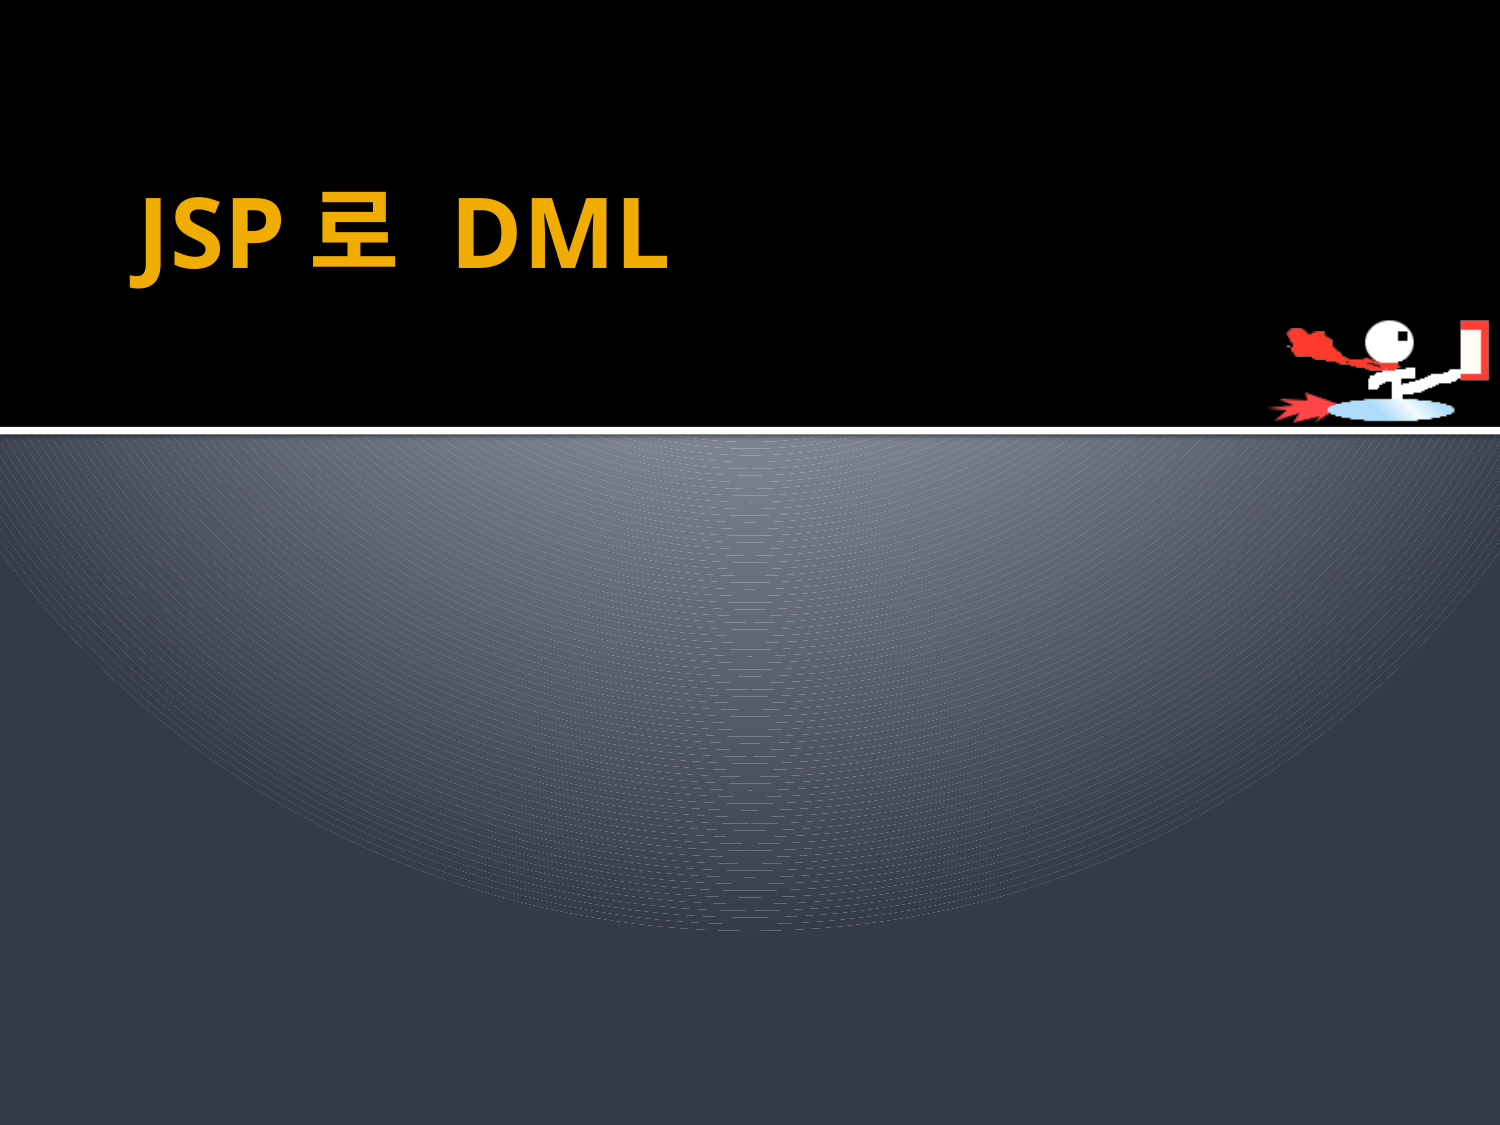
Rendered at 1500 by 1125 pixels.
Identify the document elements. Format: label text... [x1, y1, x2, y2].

picture [1234, 316, 1500, 426]
title JSP로 DML [123, 19, 1438, 288]
